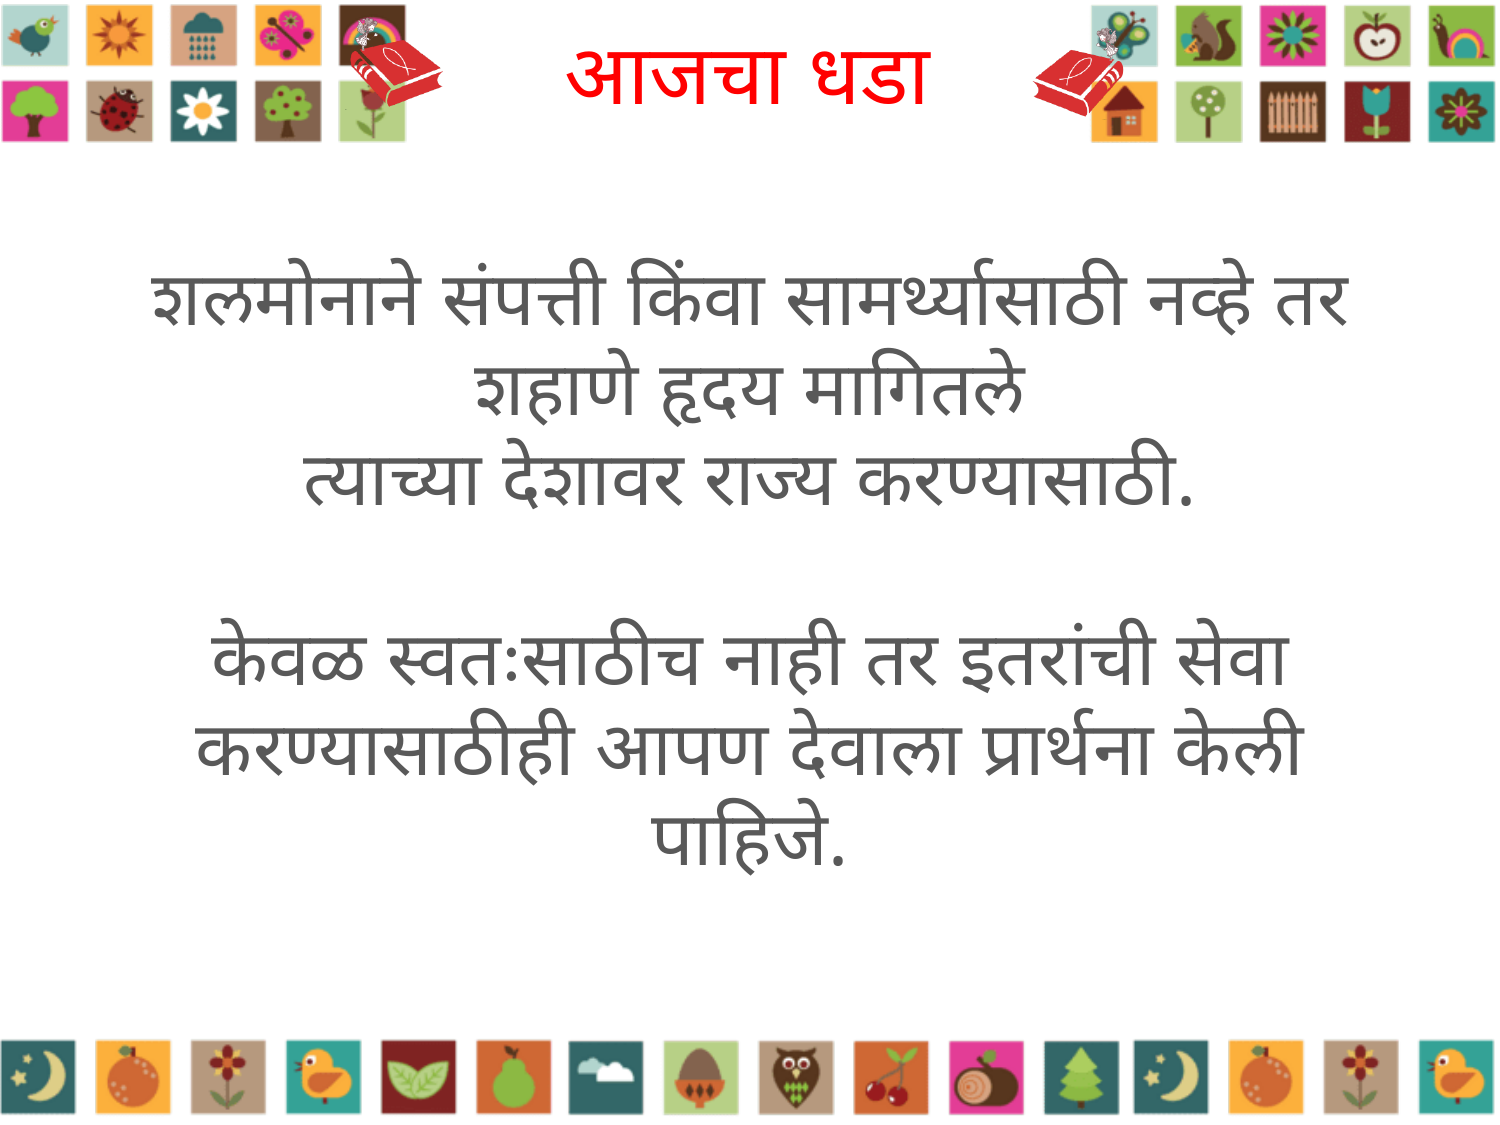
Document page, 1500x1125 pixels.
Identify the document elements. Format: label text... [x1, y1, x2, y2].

text_box शलमोनाने संपत्ती किंवा सामर्थ्यासाठी नव्हे तर शहाणे हृदय मागितले त्याच्या देशावर राज्य करण्यासाठी. केवळ स्वतःसाठीच नाही तर इतरांची सेवा करण्यासाठीही आपण देवाला प्रार्थना केली पाहिजे. [76, 243, 1424, 889]
text_box आजचा धडा [425, 13, 1077, 129]
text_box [0, 1028, 1500, 1118]
picture [1001, 3, 1500, 150]
picture [0, 2, 475, 150]
